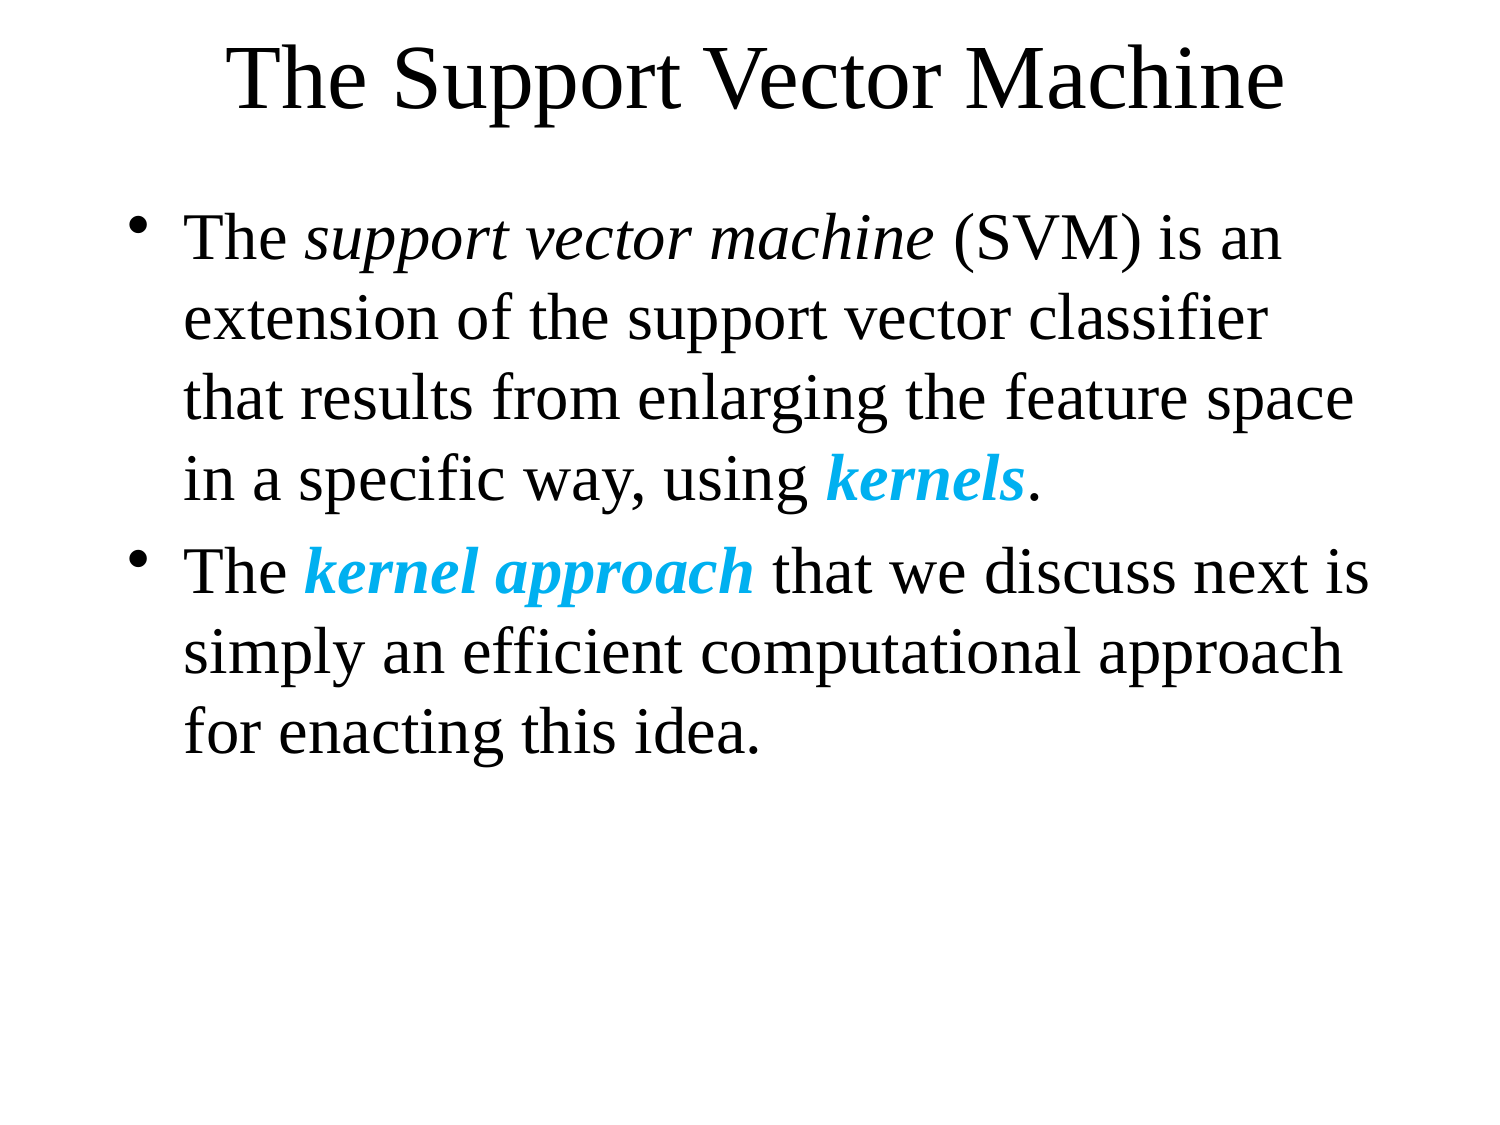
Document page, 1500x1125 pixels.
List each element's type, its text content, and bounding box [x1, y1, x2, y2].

title The Support Vector Machine [119, 1, 1395, 143]
list The support vector machine (SVM) is an extension of the support vector classifier that results from enlarging the feature space in a specific way, using kernels. The kernel approach that we discuss next is simply an efficient computational approach for enacting this idea. [112, 185, 1388, 1088]
